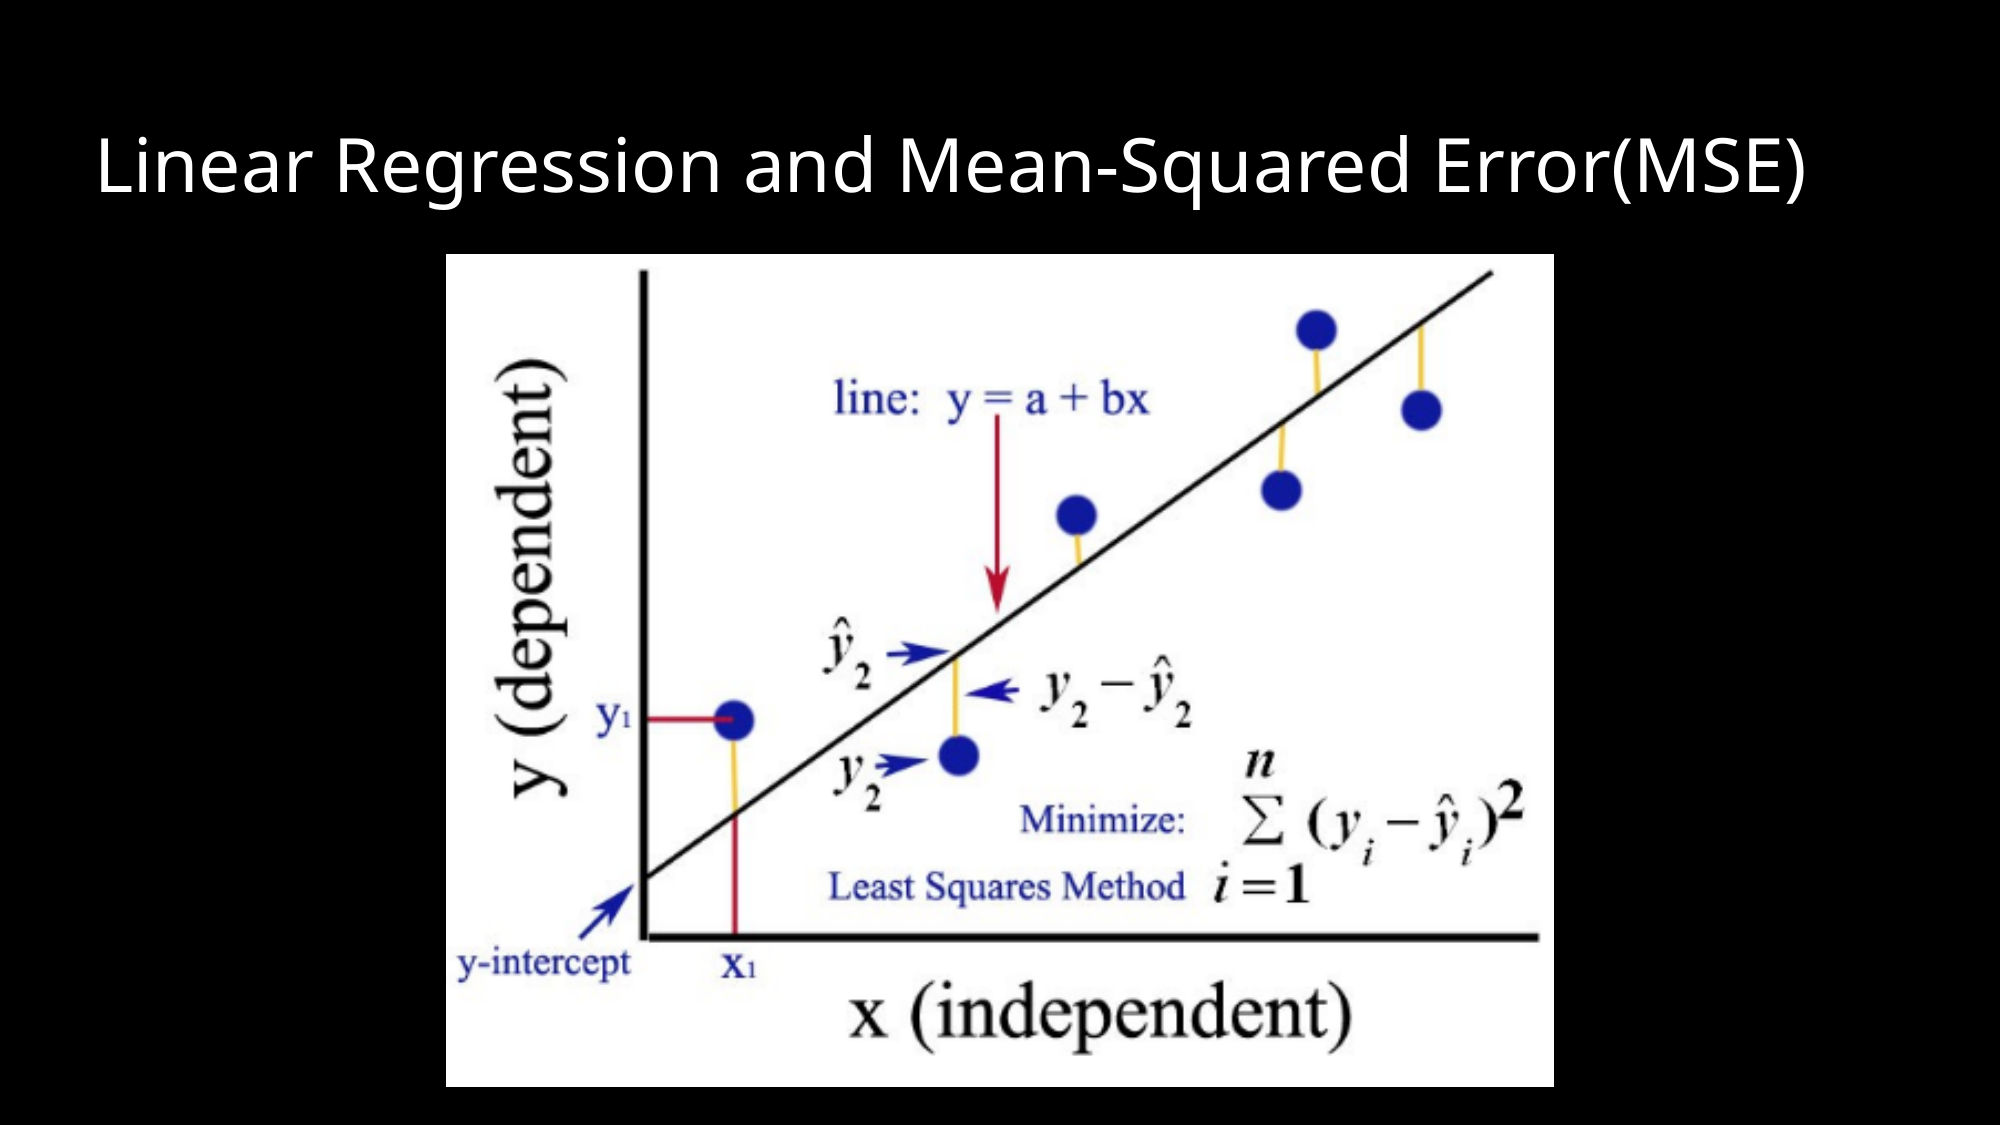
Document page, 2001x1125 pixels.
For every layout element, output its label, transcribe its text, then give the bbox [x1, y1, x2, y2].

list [446, 254, 1554, 1087]
title Linear Regression and Mean-Squared Error(MSE) [79, 59, 1921, 278]
